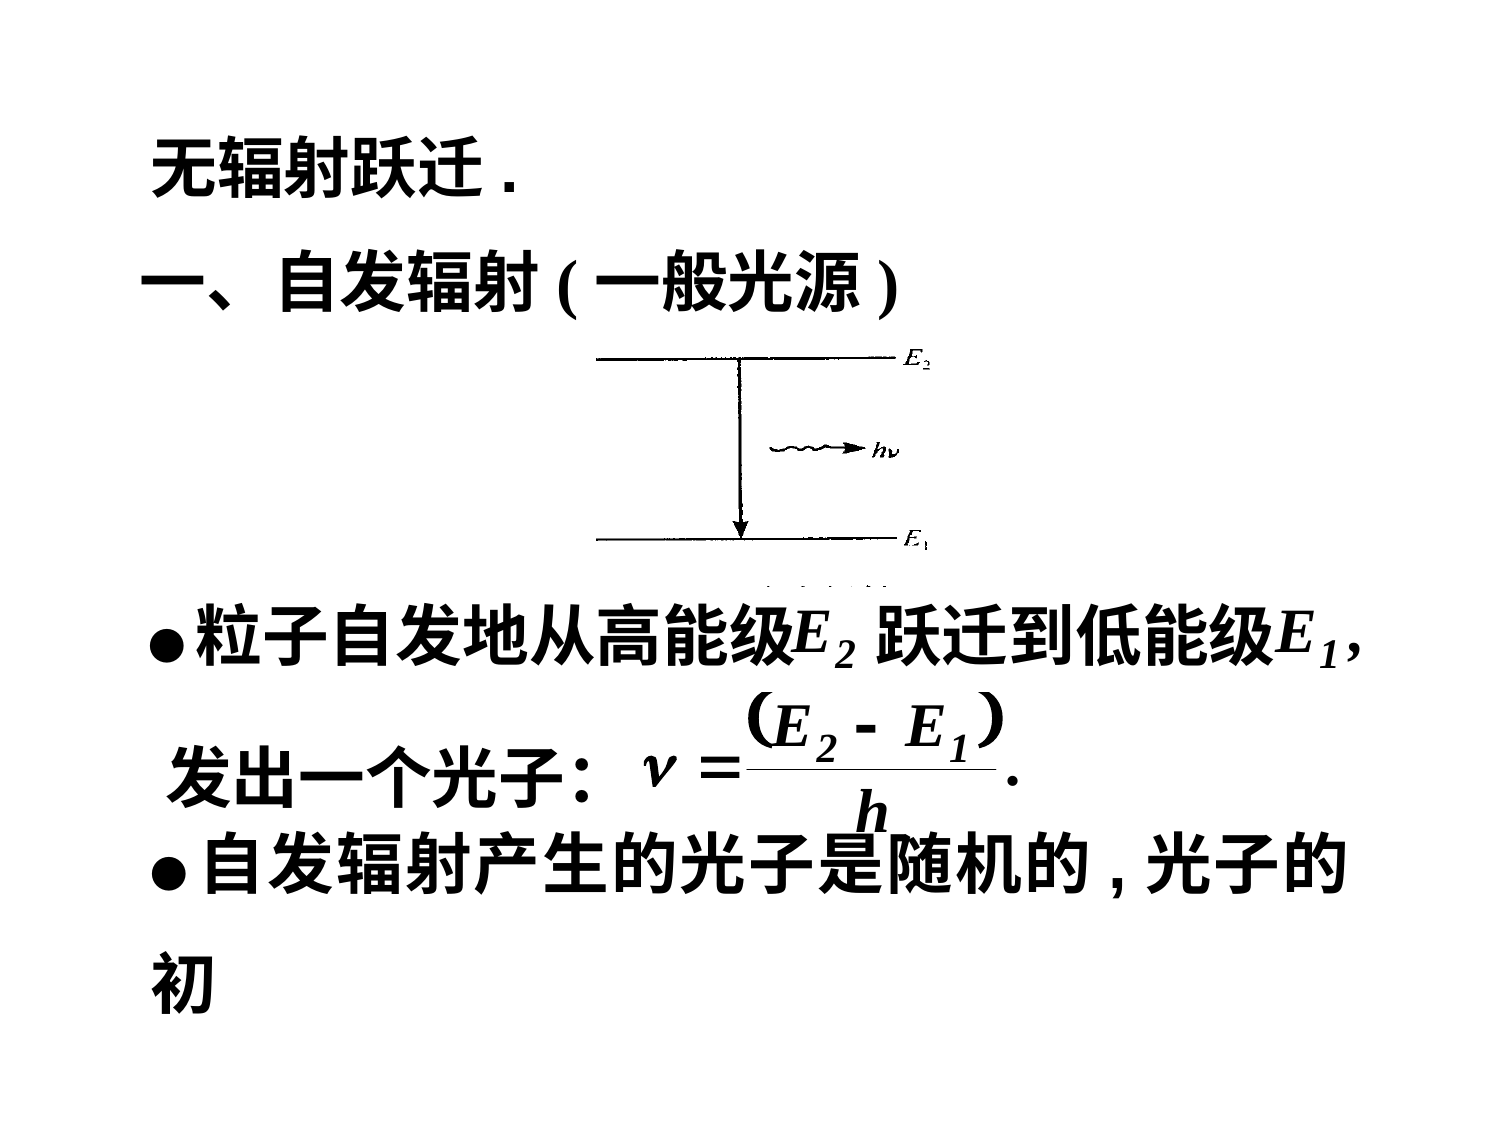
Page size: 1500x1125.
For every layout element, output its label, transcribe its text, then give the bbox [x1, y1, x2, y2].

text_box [1269, 597, 1366, 674]
text_box 跃迁到低能级 [860, 586, 1321, 681]
text_box 发出一个光子： [150, 728, 638, 774]
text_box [785, 597, 860, 674]
picture [596, 337, 951, 587]
text_box 无辐射跃迁. [135, 78, 632, 213]
text_box ●粒子自发地从高能级 [134, 586, 785, 681]
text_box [643, 692, 1020, 838]
text_box ●自发辐射产生的光子是随机的,光子的初 [135, 774, 1364, 1029]
text_box 一、自发辐射(一般光源) [124, 231, 915, 407]
